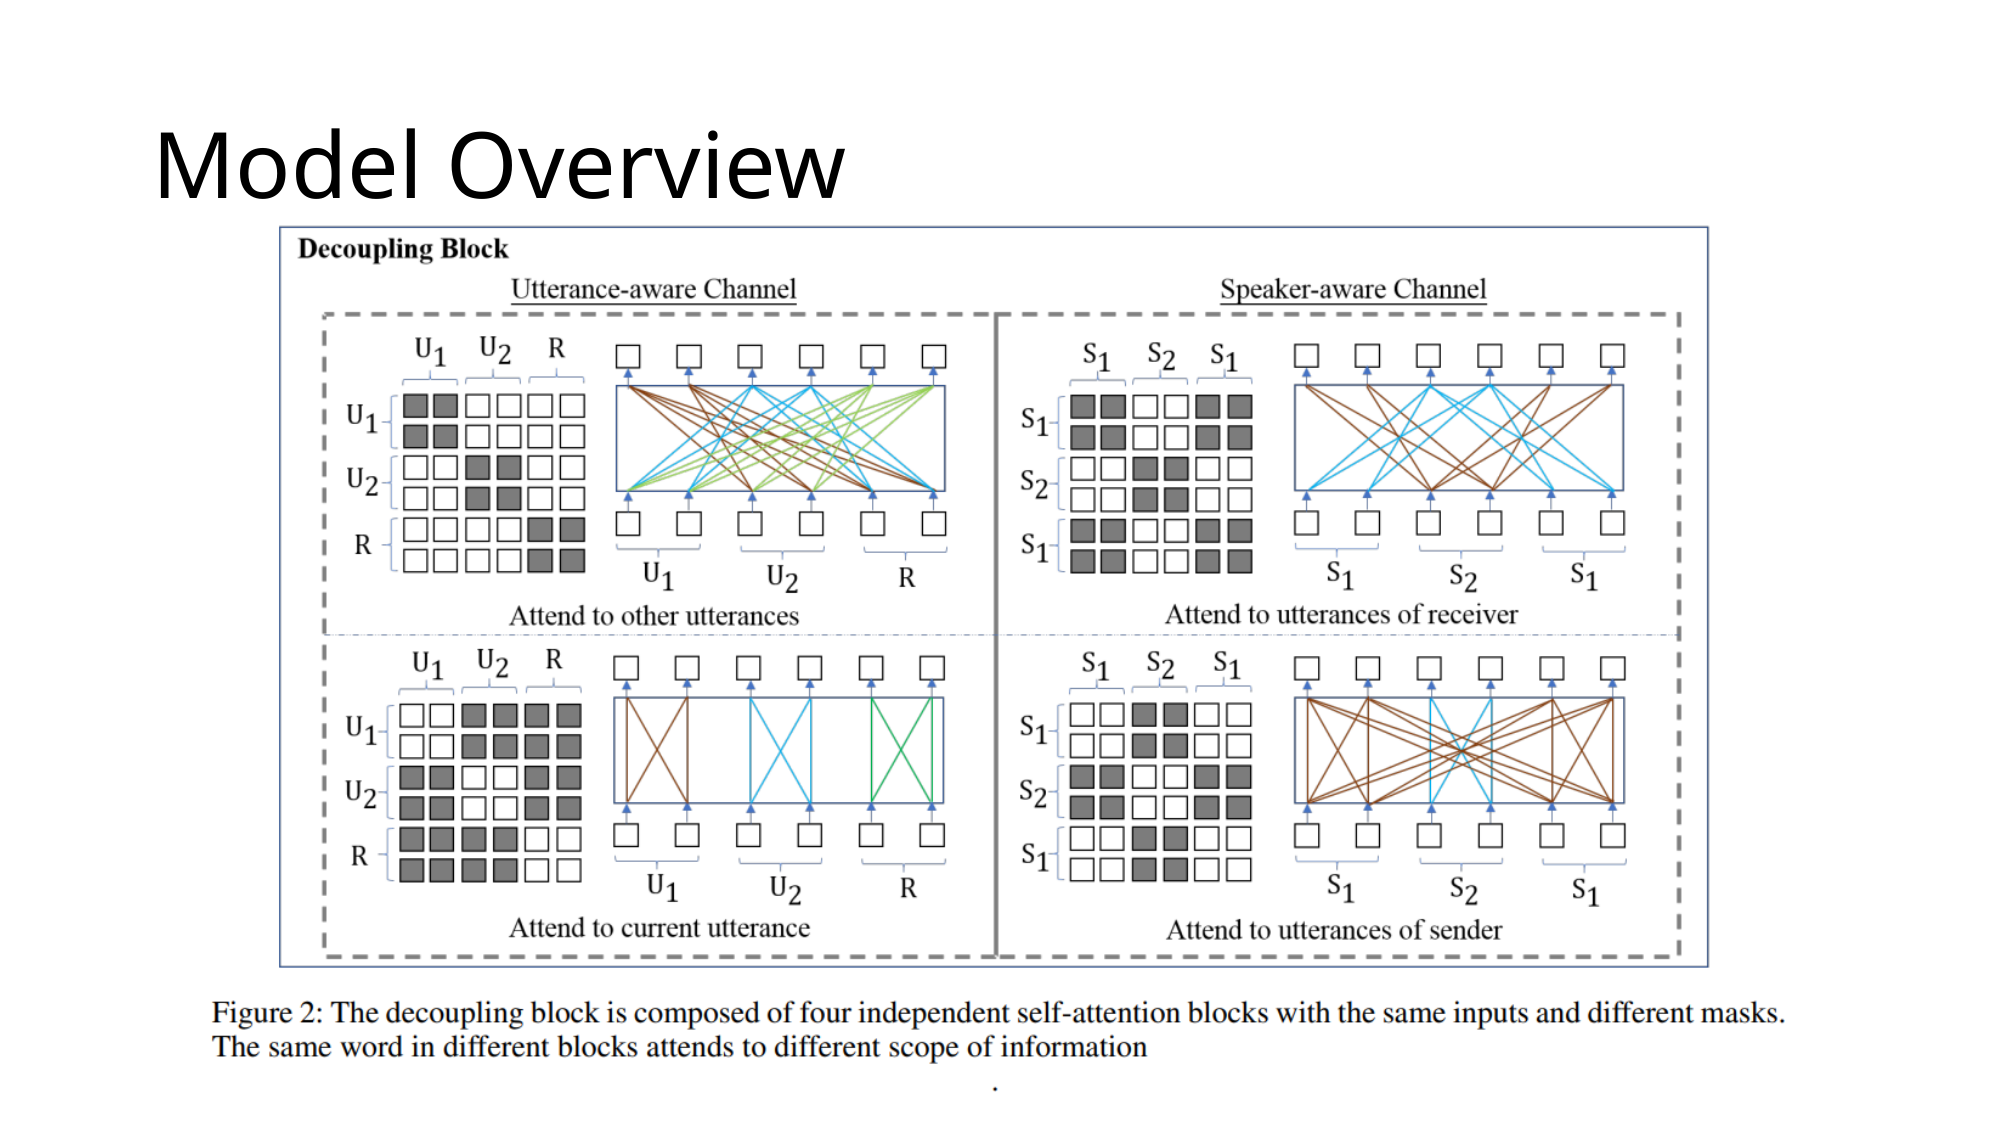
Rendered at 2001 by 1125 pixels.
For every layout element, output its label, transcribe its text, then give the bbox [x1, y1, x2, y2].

picture [199, 199, 1814, 1104]
title Model Overview [137, 59, 1863, 278]
